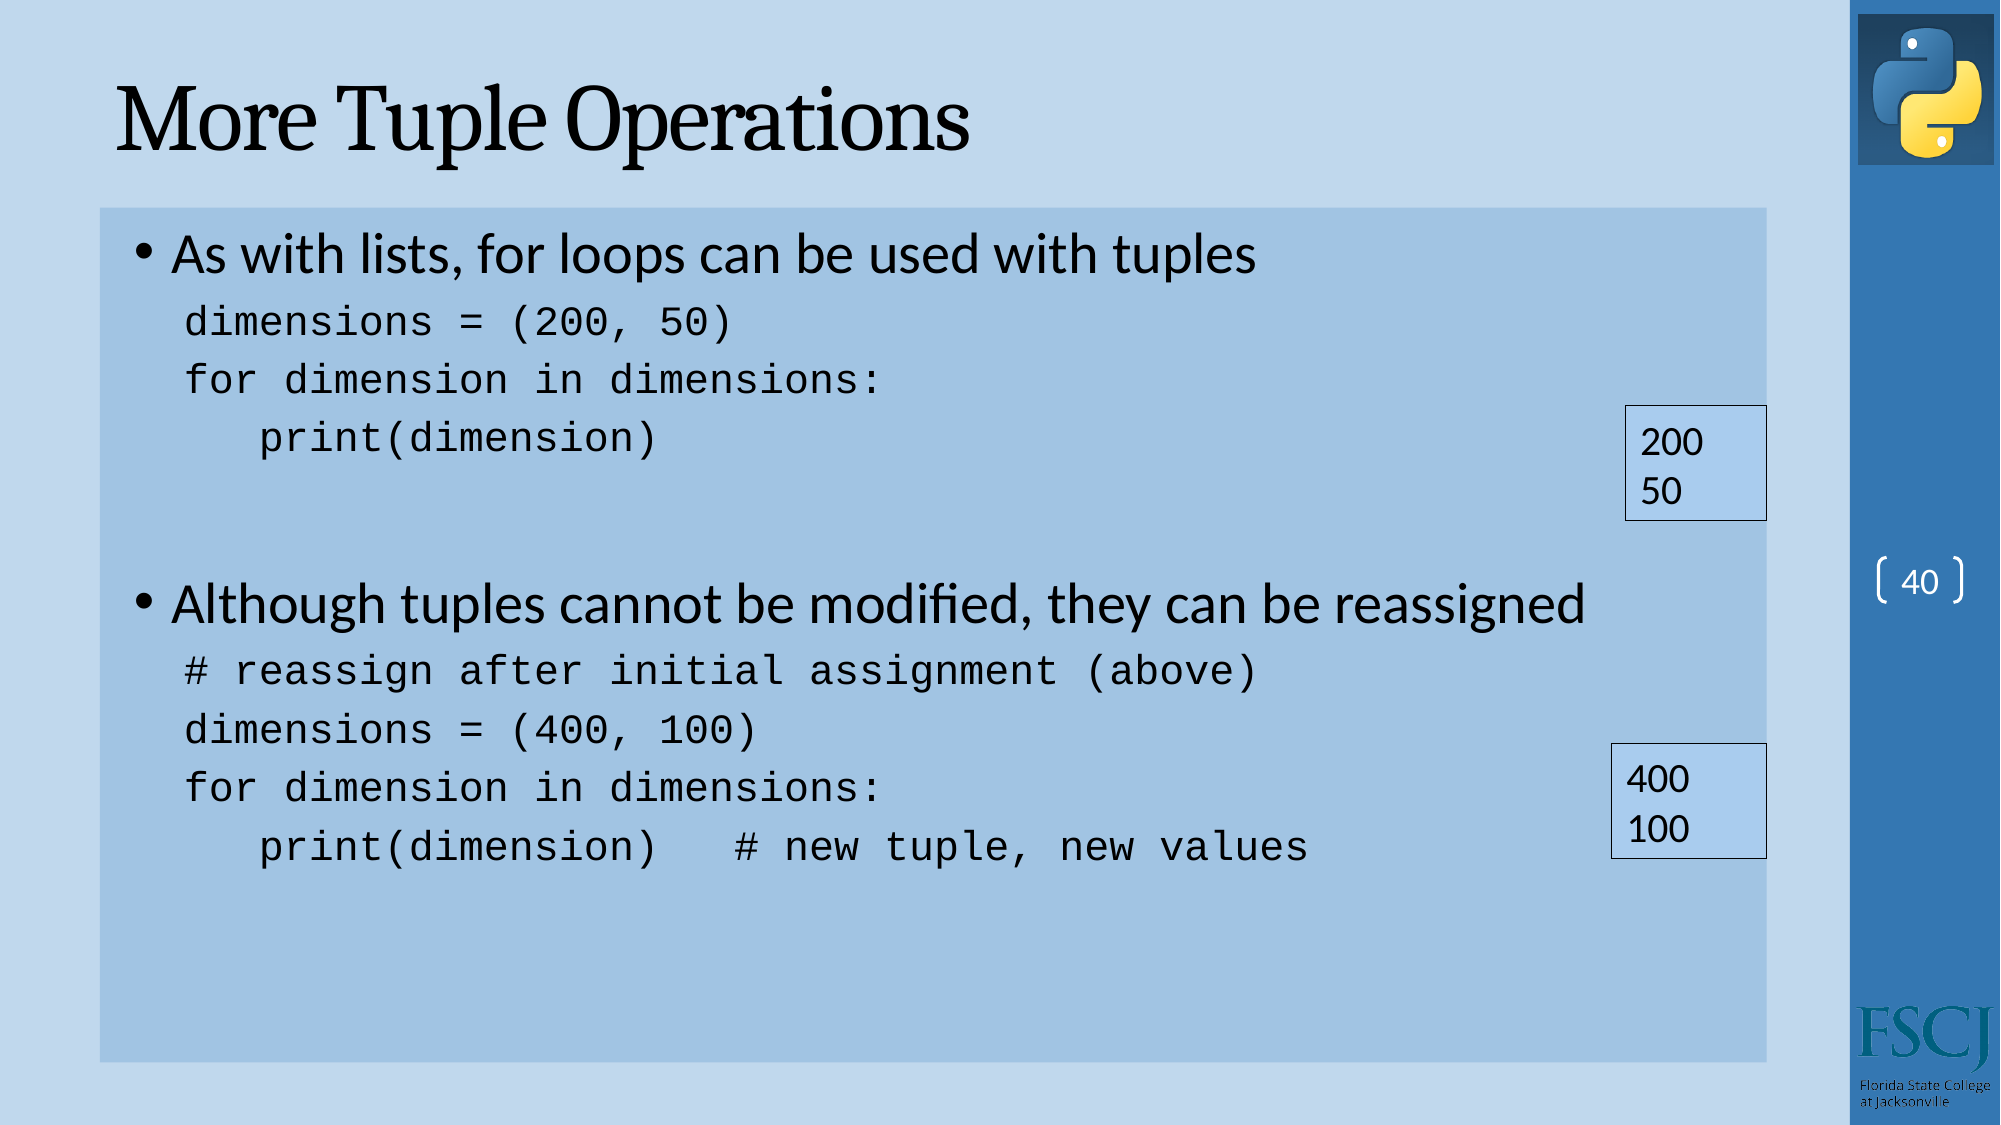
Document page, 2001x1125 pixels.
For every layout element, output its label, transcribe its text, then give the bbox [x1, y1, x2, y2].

slide_number 40 [1876, 555, 1964, 604]
title More Tuple Operations [99, 45, 1767, 180]
text_box 200 50 [1625, 405, 1767, 521]
picture [1856, 1006, 1994, 1109]
list As with lists, for loops can be used with tuples dimensions = (200, 50) for dimension in dimensions: print(dimension) Although tuples cannot be modified, they can be reassigned # reassign after initial assignment (above) dimensions = (400, 100) for dimension in dimensions: print(dimension) # new tuple, new values [99, 207, 1767, 1063]
picture [1858, 14, 1994, 165]
text_box 400 100 [1611, 743, 1767, 859]
